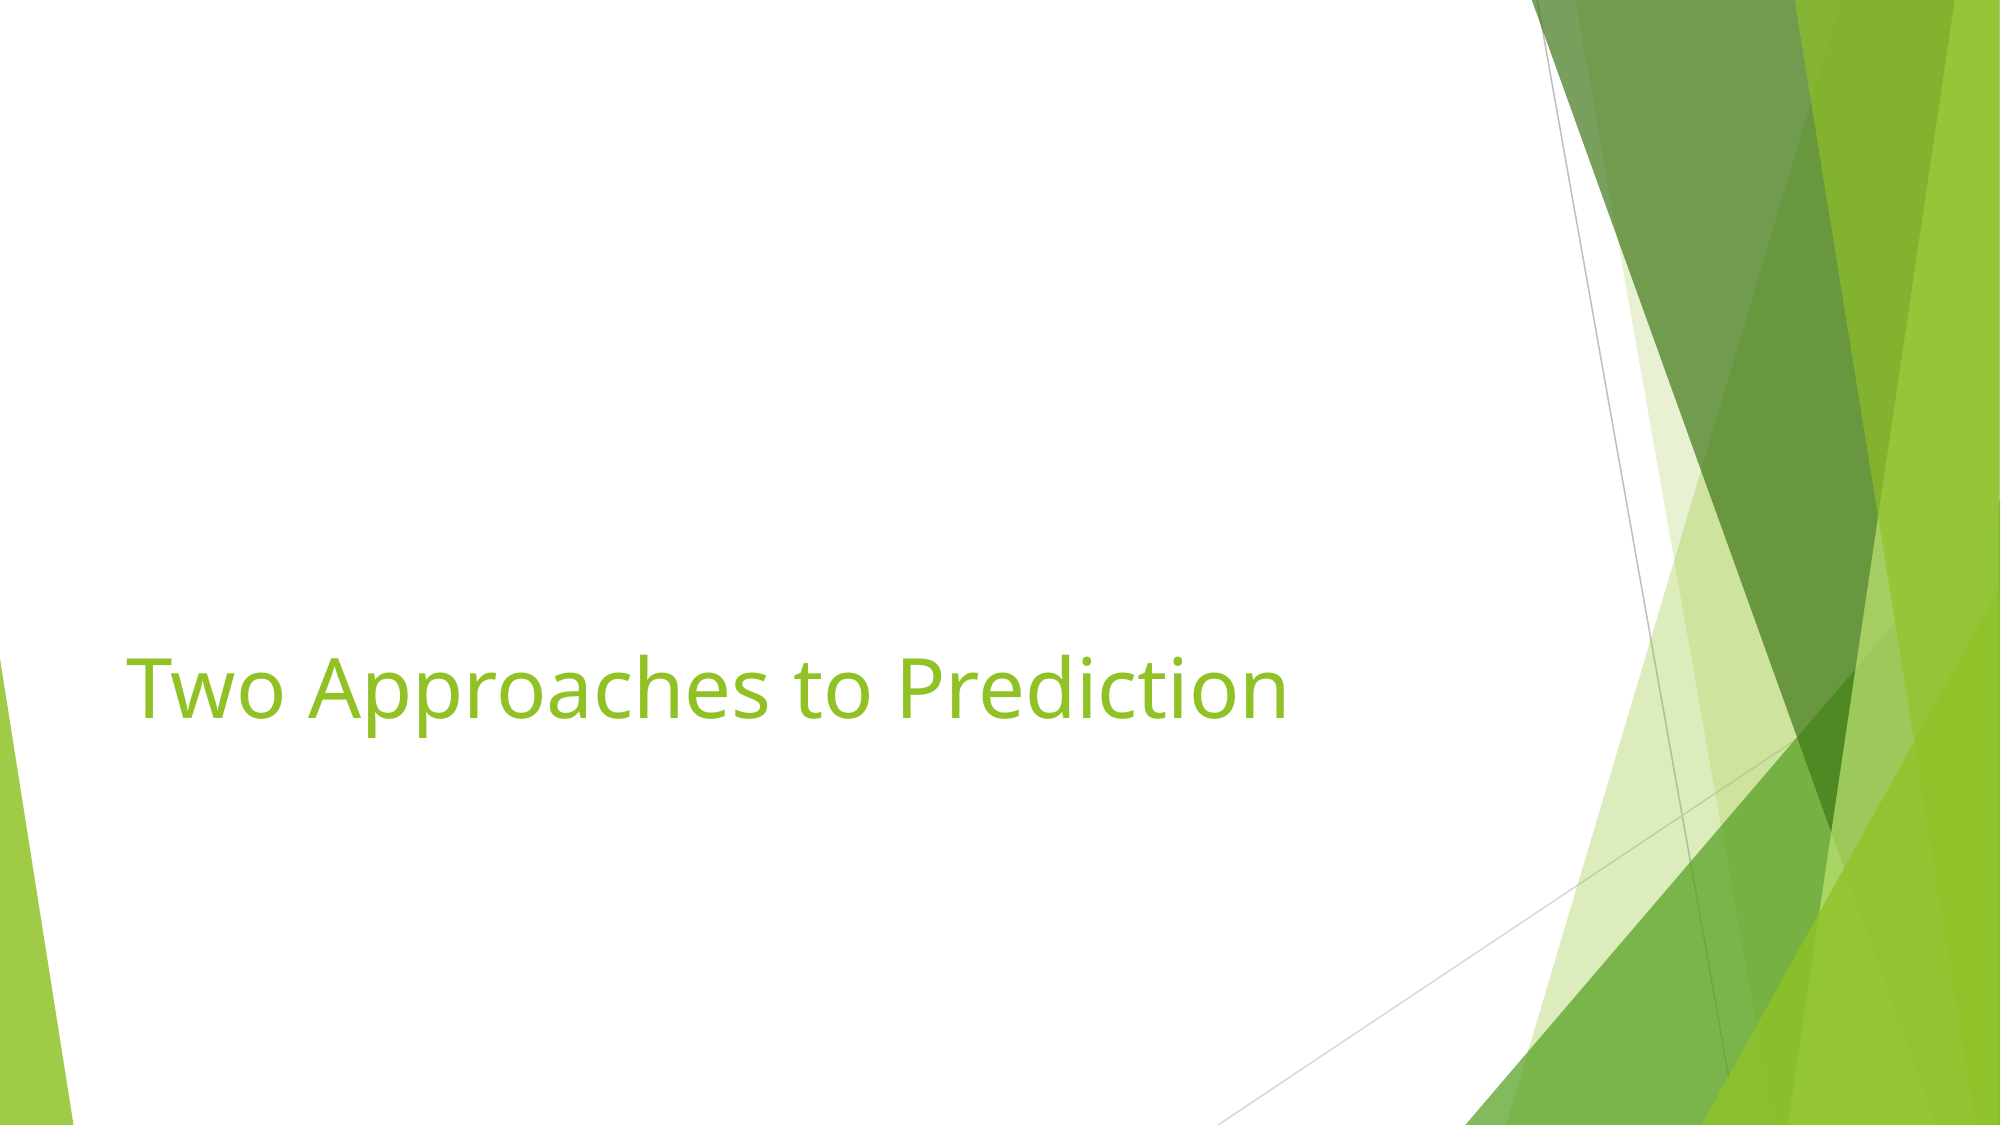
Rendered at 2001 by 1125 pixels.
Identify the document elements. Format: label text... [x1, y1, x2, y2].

title Two Approaches to Prediction [111, 443, 1522, 743]
